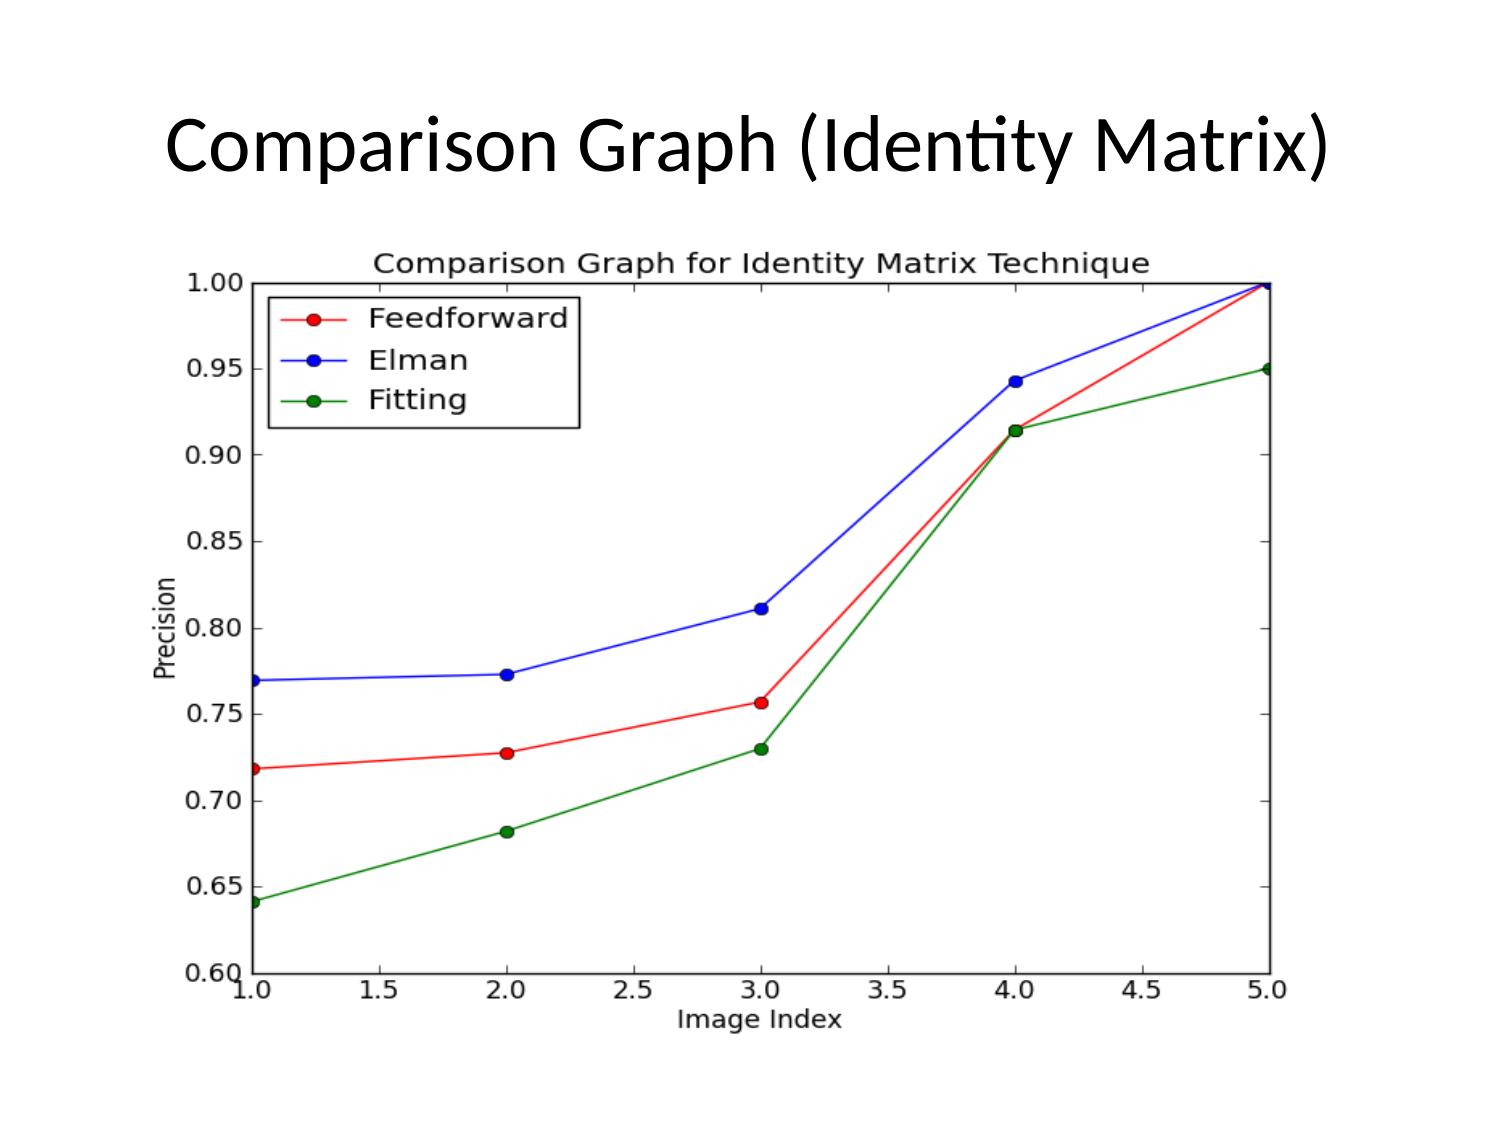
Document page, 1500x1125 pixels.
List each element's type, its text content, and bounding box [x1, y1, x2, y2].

title Comparison Graph (Identity Matrix) [75, 45, 1425, 233]
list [88, 195, 1400, 1059]
